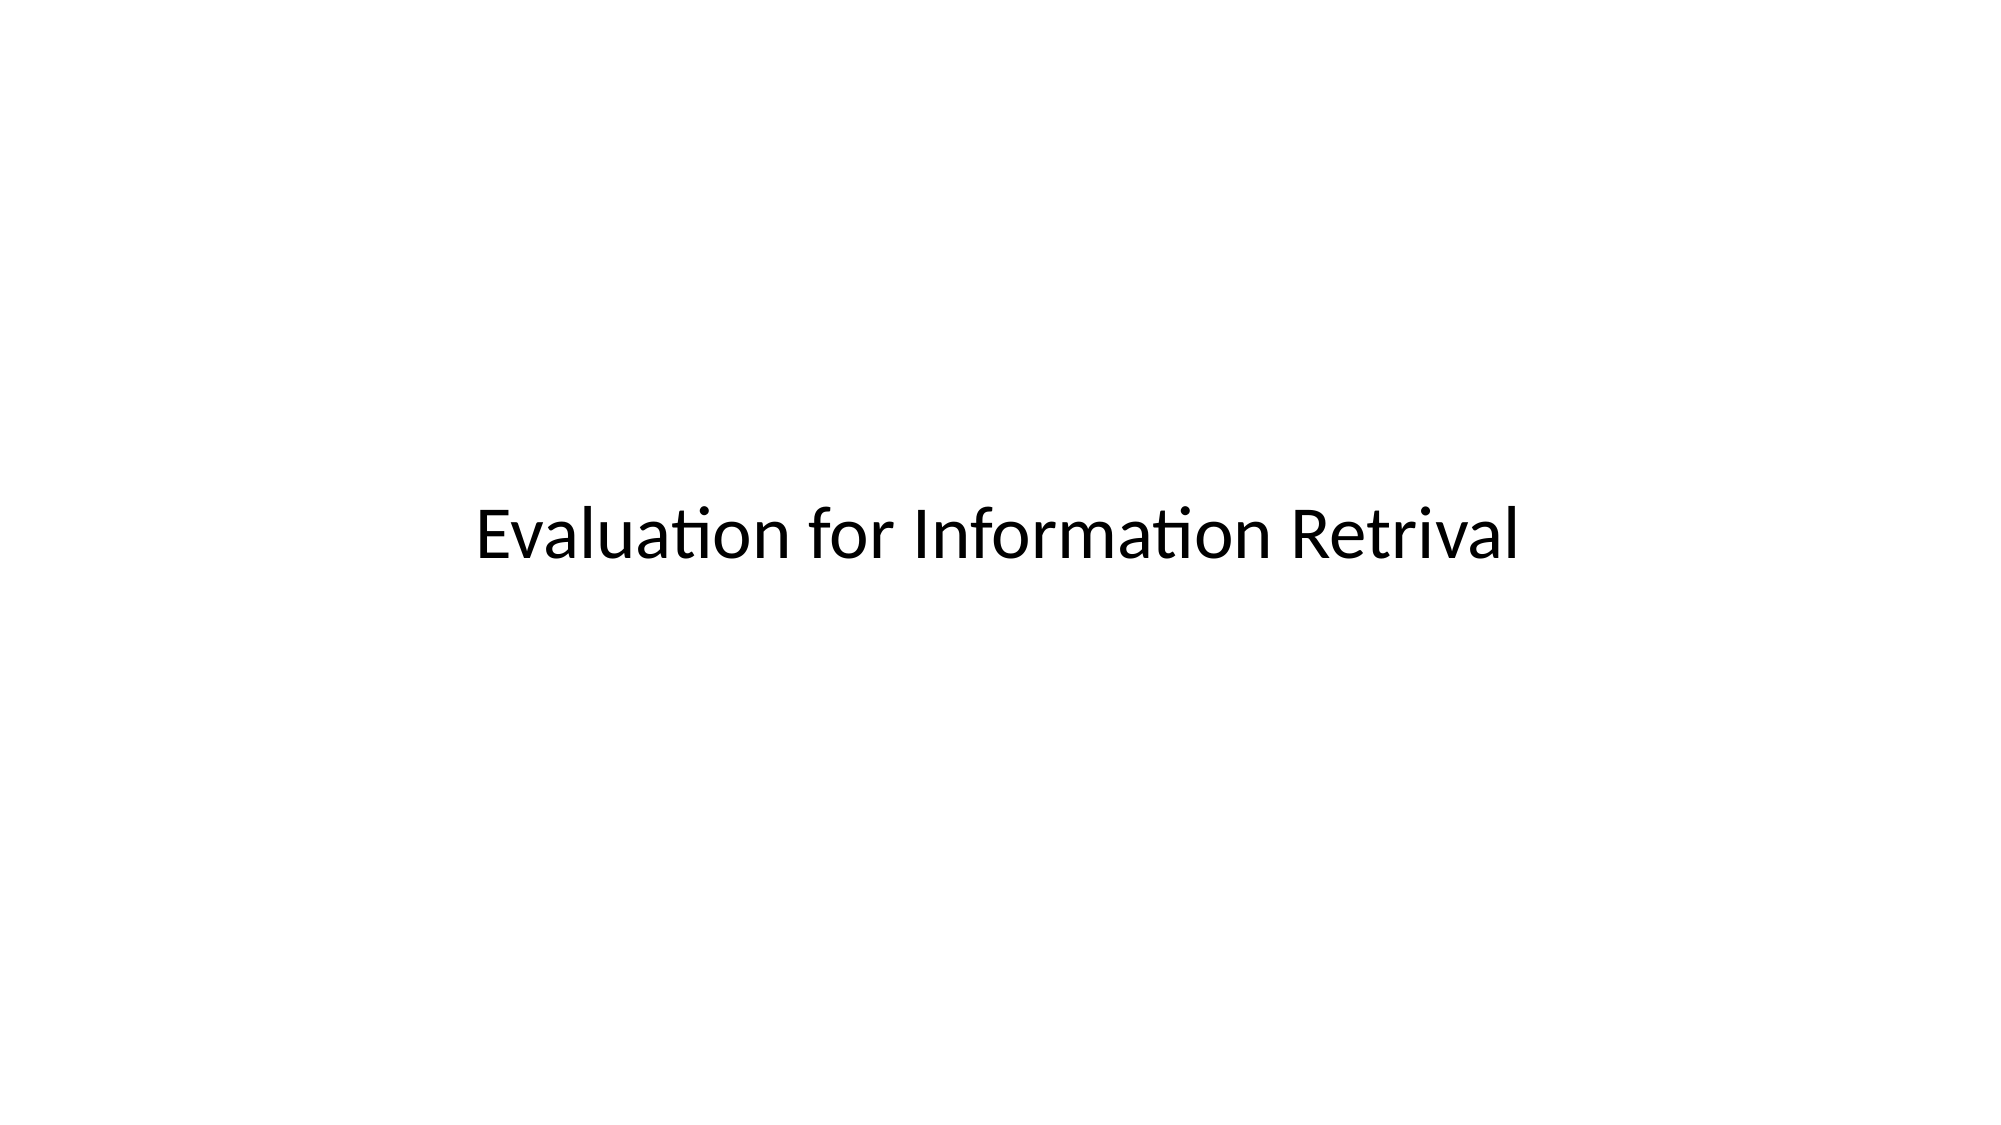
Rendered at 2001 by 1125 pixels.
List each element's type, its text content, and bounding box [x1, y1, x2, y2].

title Evaluation for Information Retrival [136, 280, 1862, 582]
